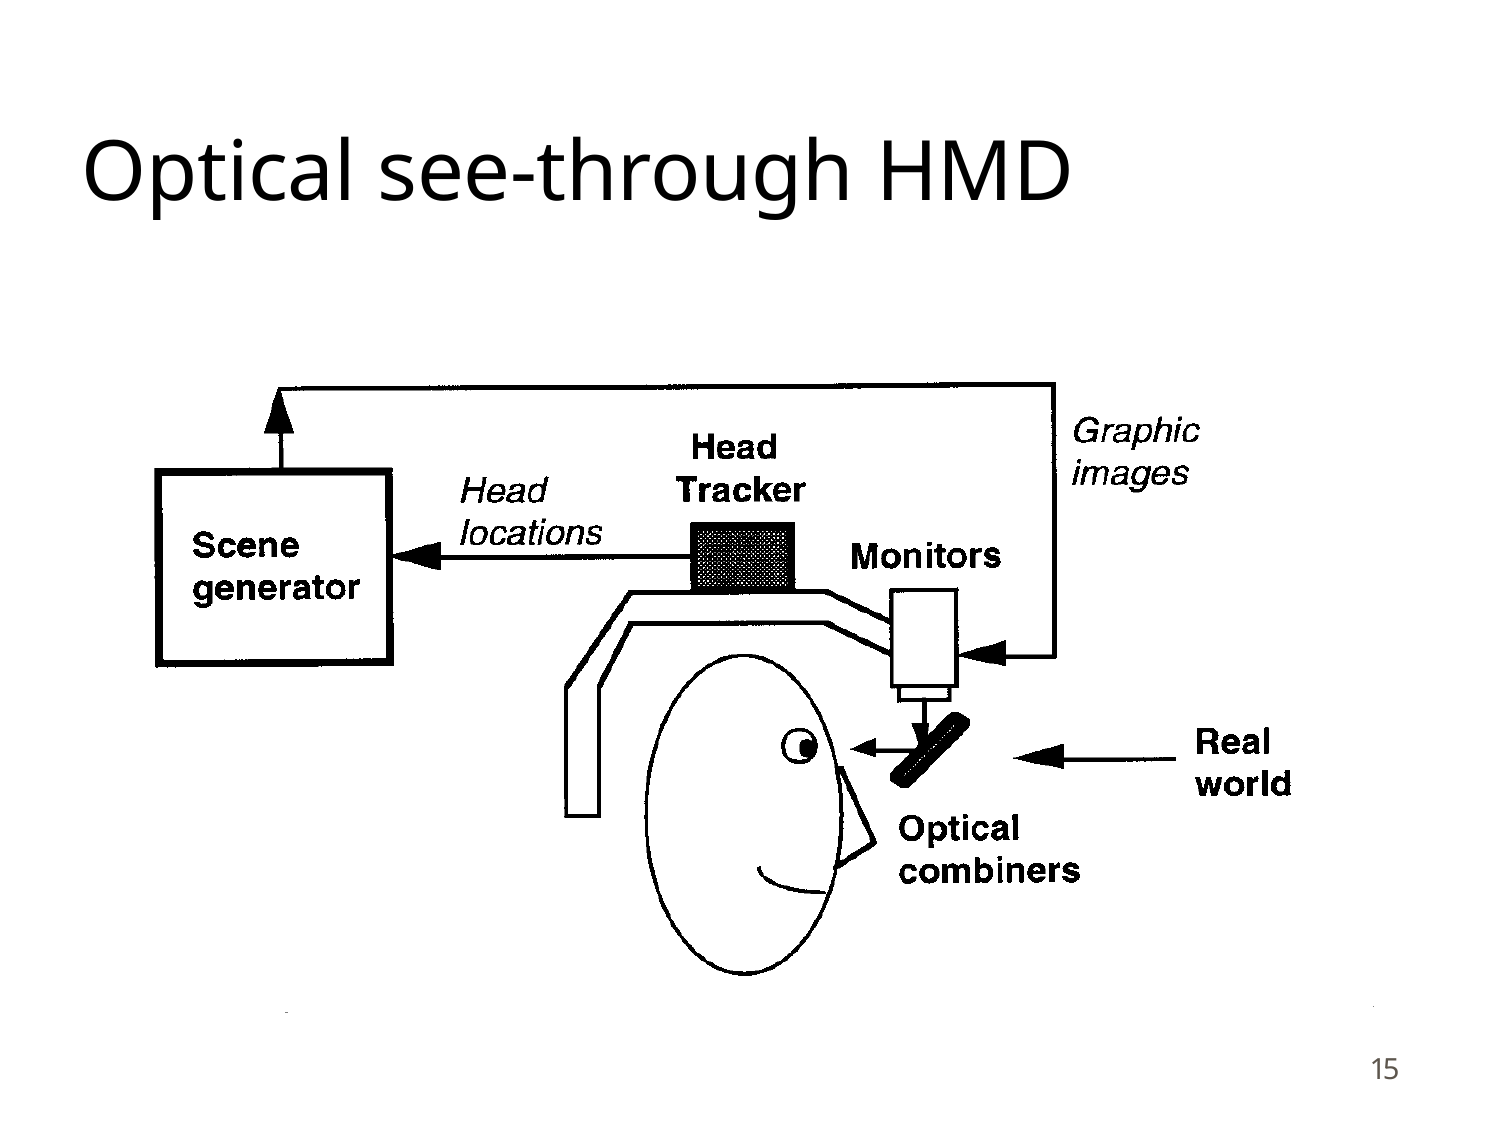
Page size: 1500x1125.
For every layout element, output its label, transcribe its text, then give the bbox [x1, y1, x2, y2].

slide_number 12 [1365, 1045, 1406, 1125]
text_box [154, 382, 1374, 1013]
title Optical see-through HMD [79, 115, 1221, 306]
